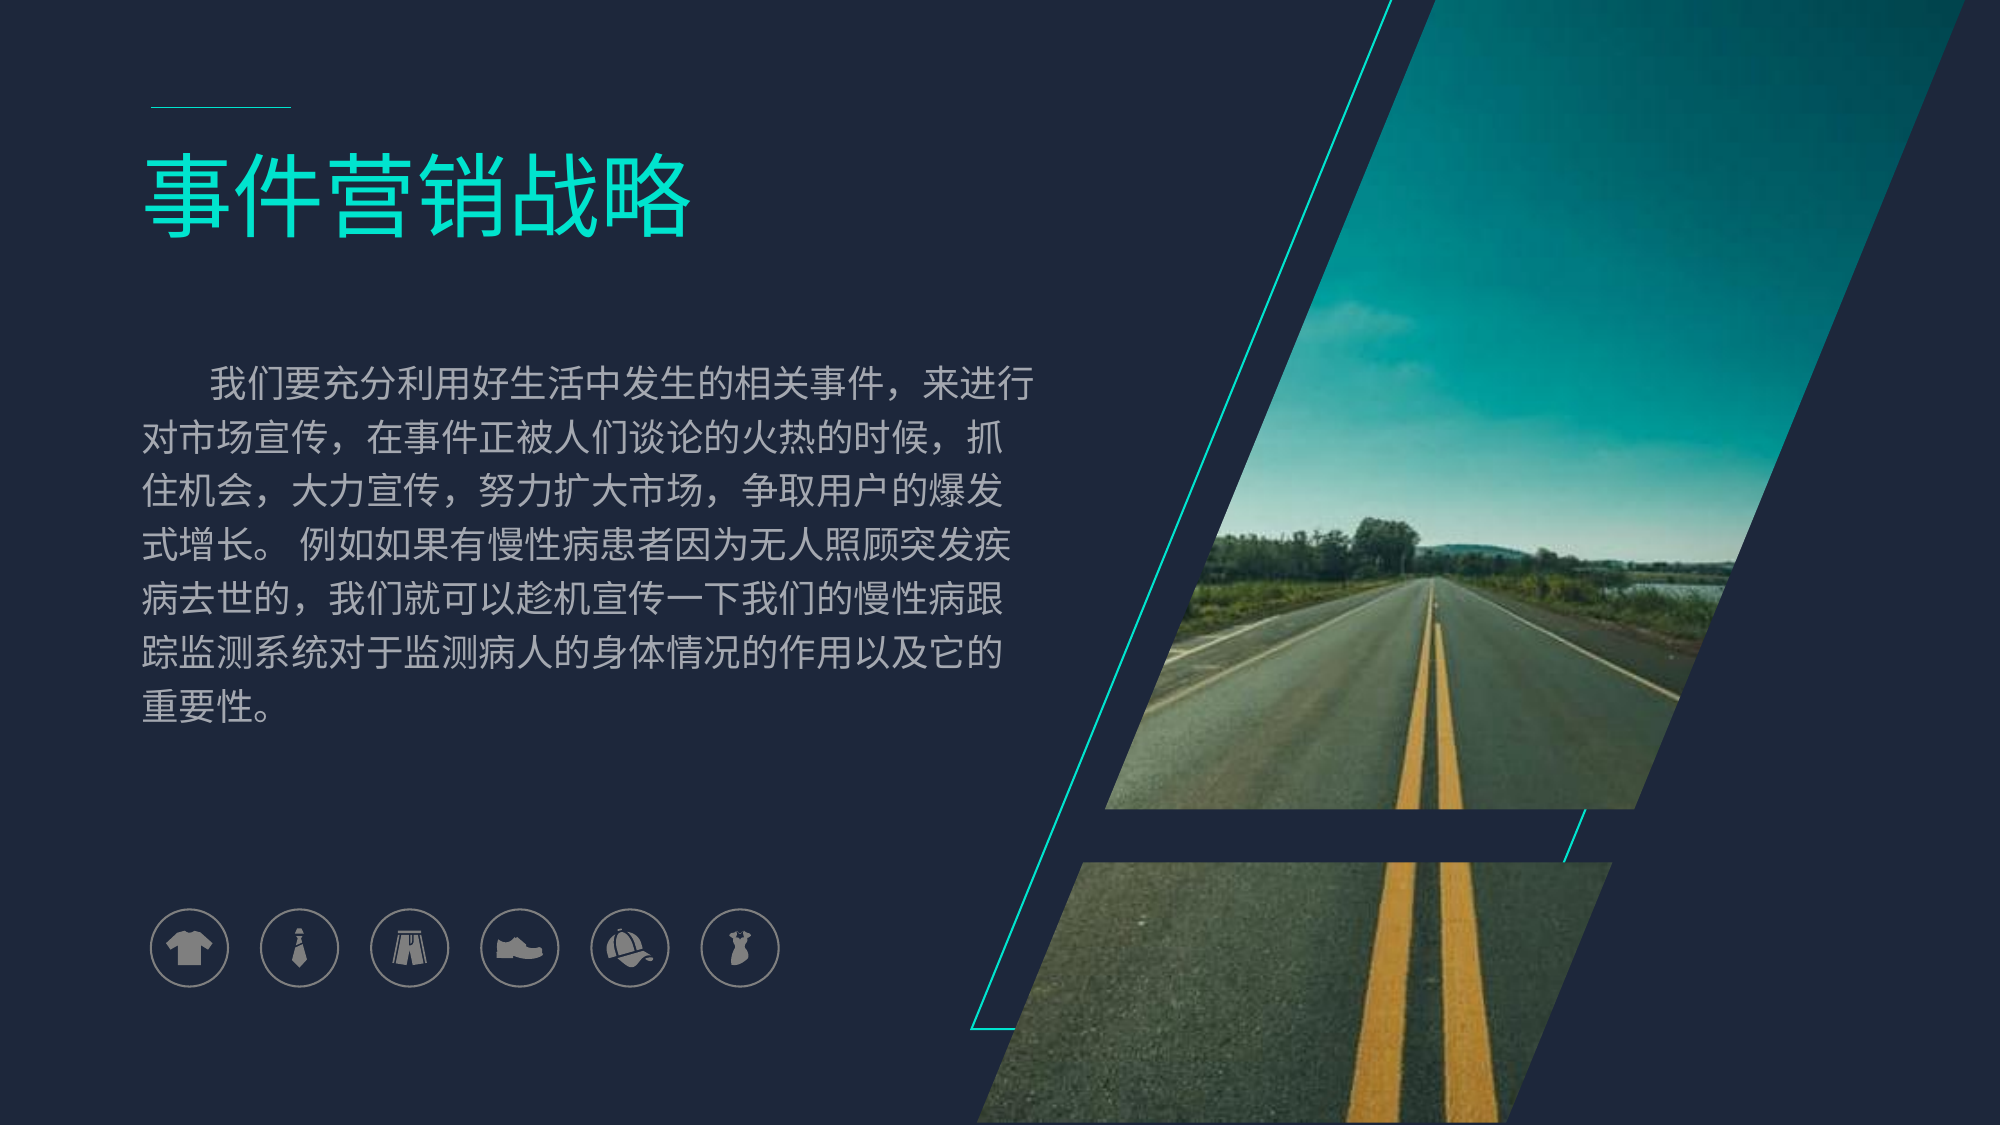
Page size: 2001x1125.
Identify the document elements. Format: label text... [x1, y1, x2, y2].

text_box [371, 909, 449, 987]
picture [976, 0, 1965, 1123]
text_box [591, 909, 669, 987]
text_box 我们要充分利用好生活中发生的相关事件，来进行对市场宣传，在事件正被人们谈论的火热的时候，抓住机会，大力宣传，努力扩大市场，争取用户的爆发式增长。 例如如果有慢性病患者因为无人照顾突发疾病去世的，我们就可以趁机宣传一下我们的慢性病跟踪监测系统对于监测病人的身体情况的作用以及它的重要性。 [126, 343, 976, 736]
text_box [701, 909, 779, 987]
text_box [481, 909, 559, 987]
text_box 事件营销战略 [126, 130, 919, 256]
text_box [260, 909, 339, 987]
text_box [150, 909, 228, 987]
text_box [969, 1015, 976, 1031]
